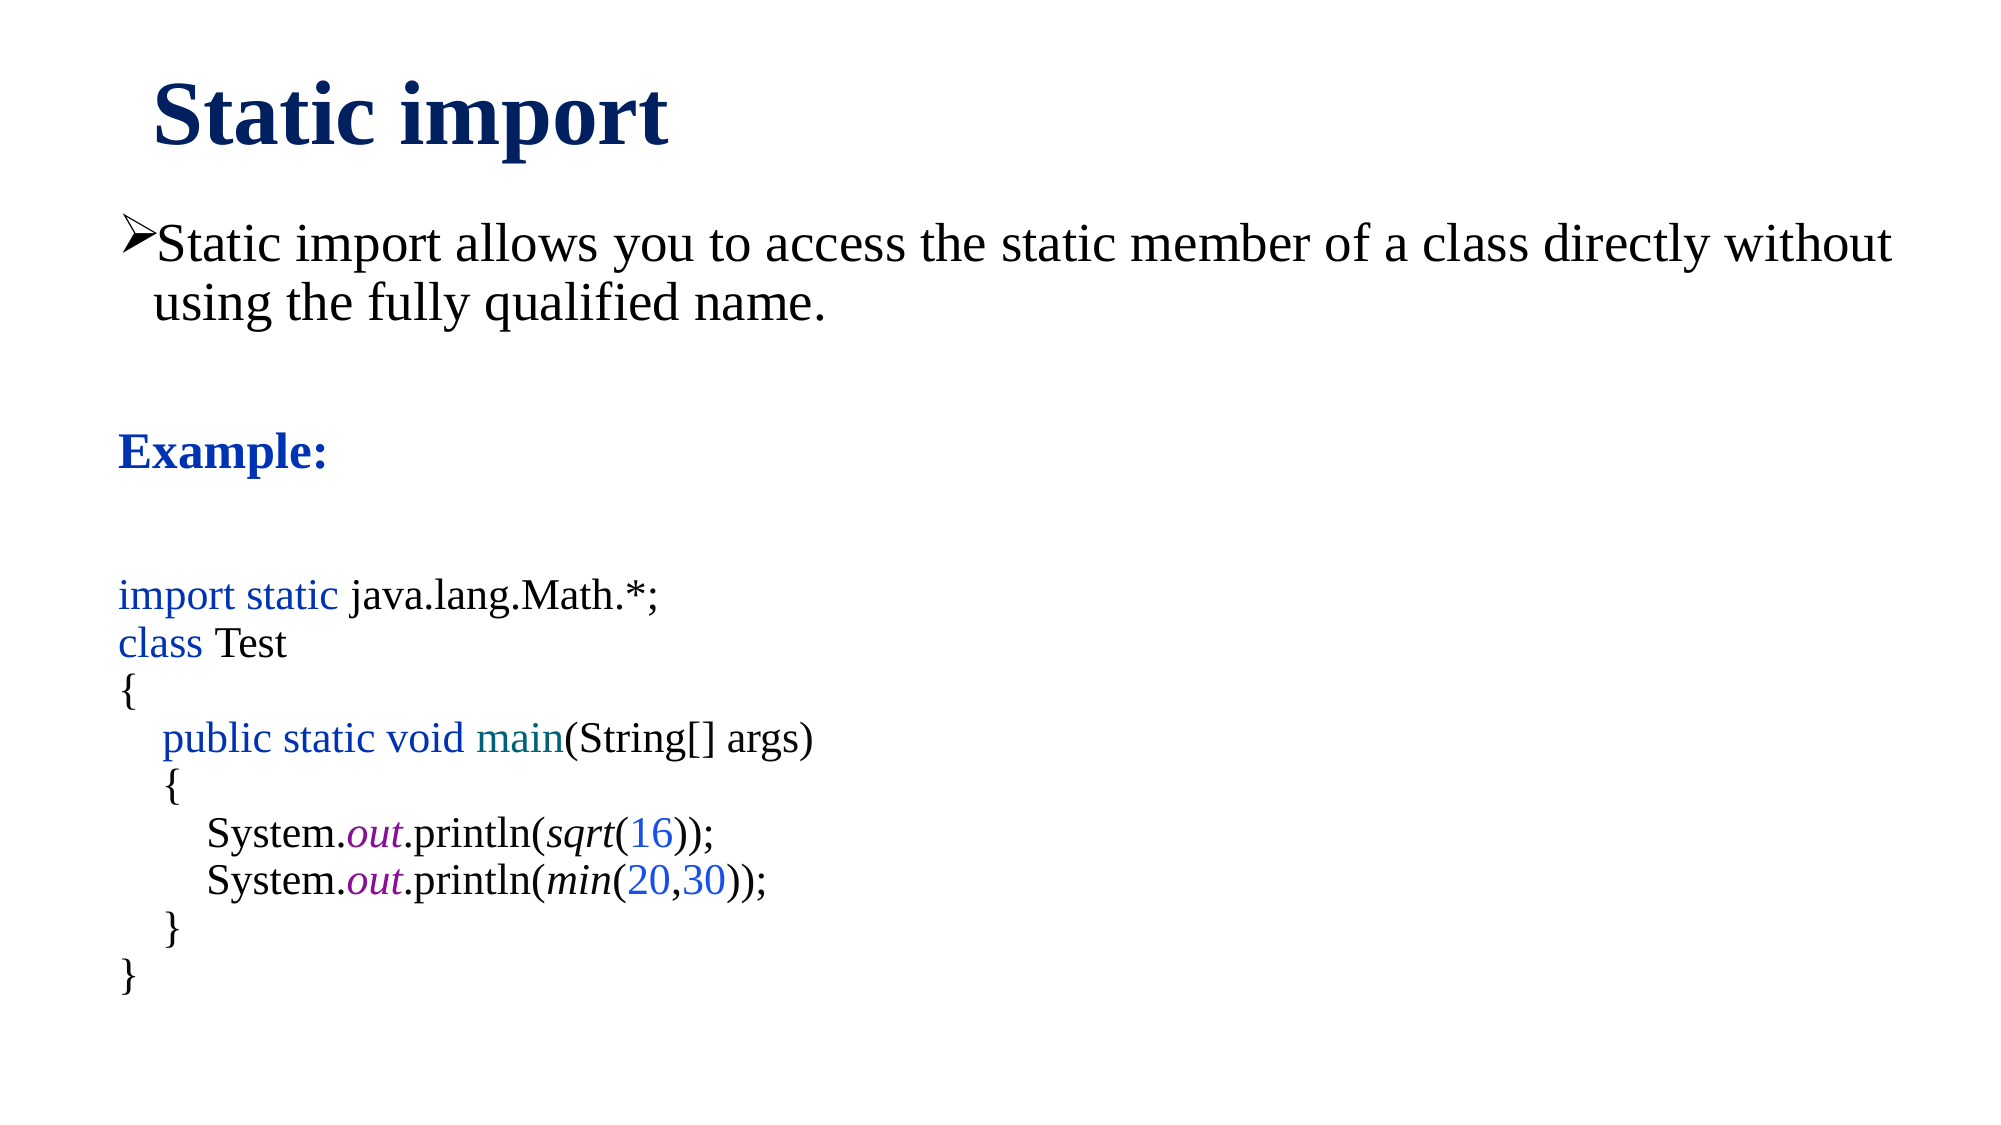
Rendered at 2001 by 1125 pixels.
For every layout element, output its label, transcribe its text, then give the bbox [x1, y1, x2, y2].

title Static import [137, 53, 1863, 176]
list Static import allows you to access the static member of a class directly without using the fully qualified name. Example: import static java.lang.Math.*; class Test { public static void main(String[] args) { System.out.println(sqrt(16)); System.out.println(min(20,30)); } } [103, 206, 1931, 1009]
